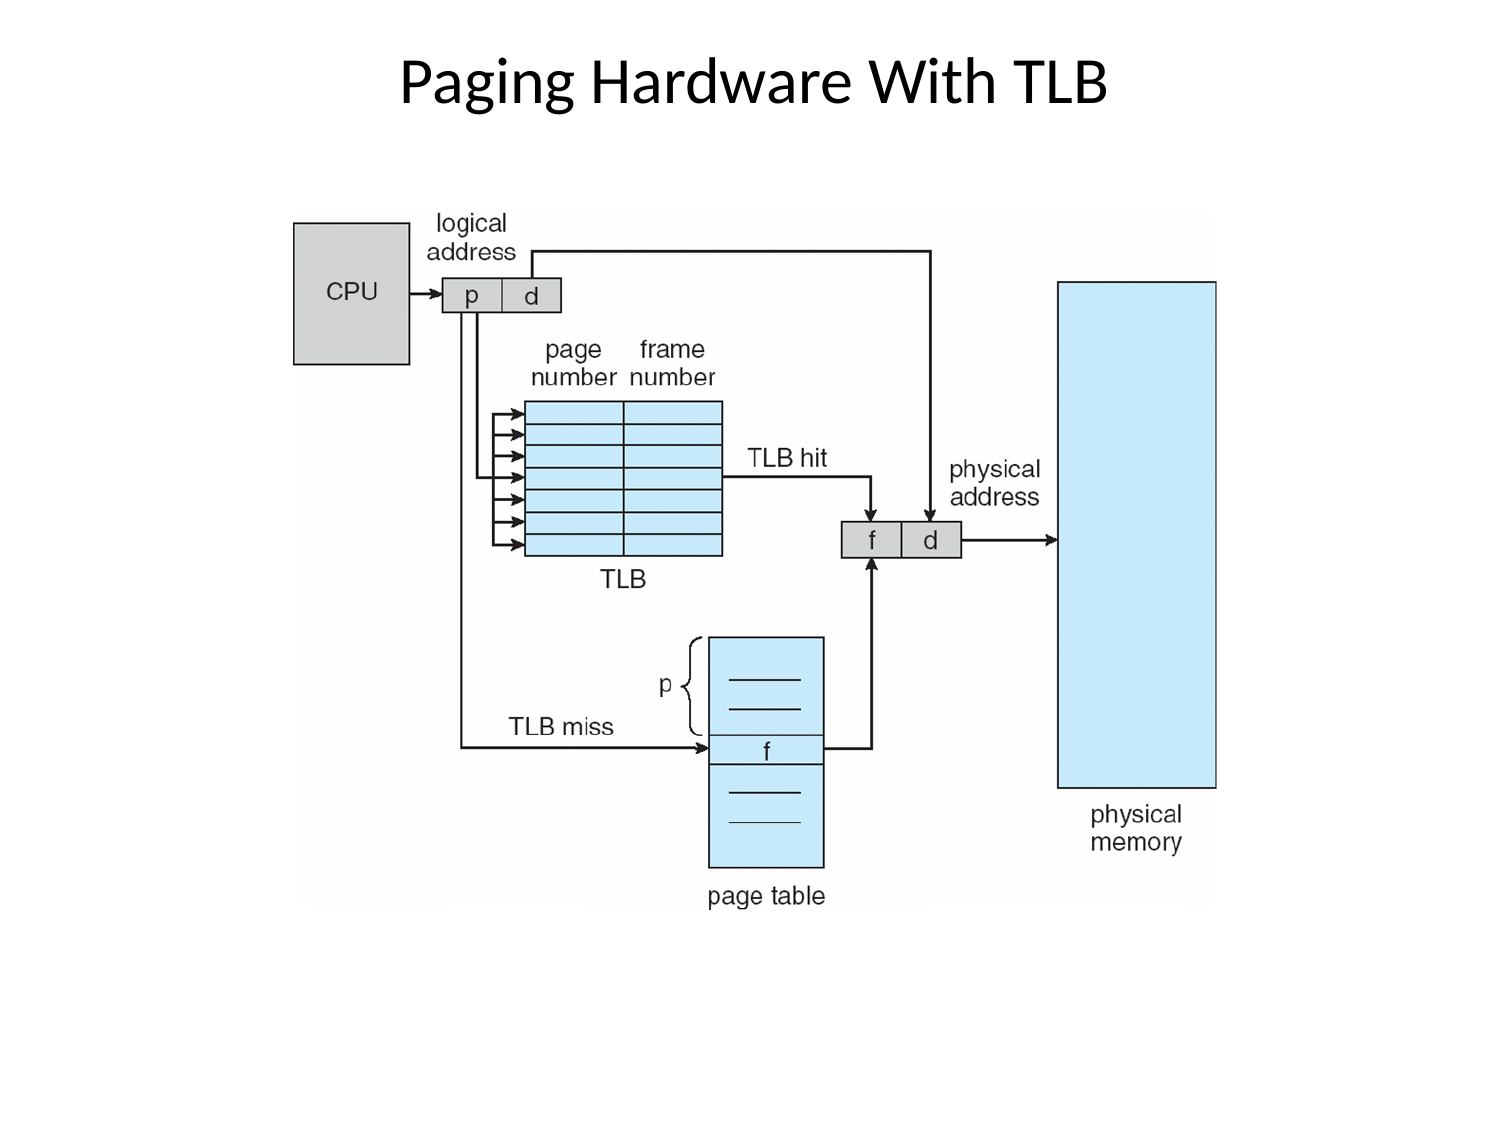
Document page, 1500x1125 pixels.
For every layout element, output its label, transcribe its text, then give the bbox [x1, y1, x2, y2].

picture [291, 210, 1218, 910]
title Paging Hardware With TLB [80, 29, 1431, 125]
